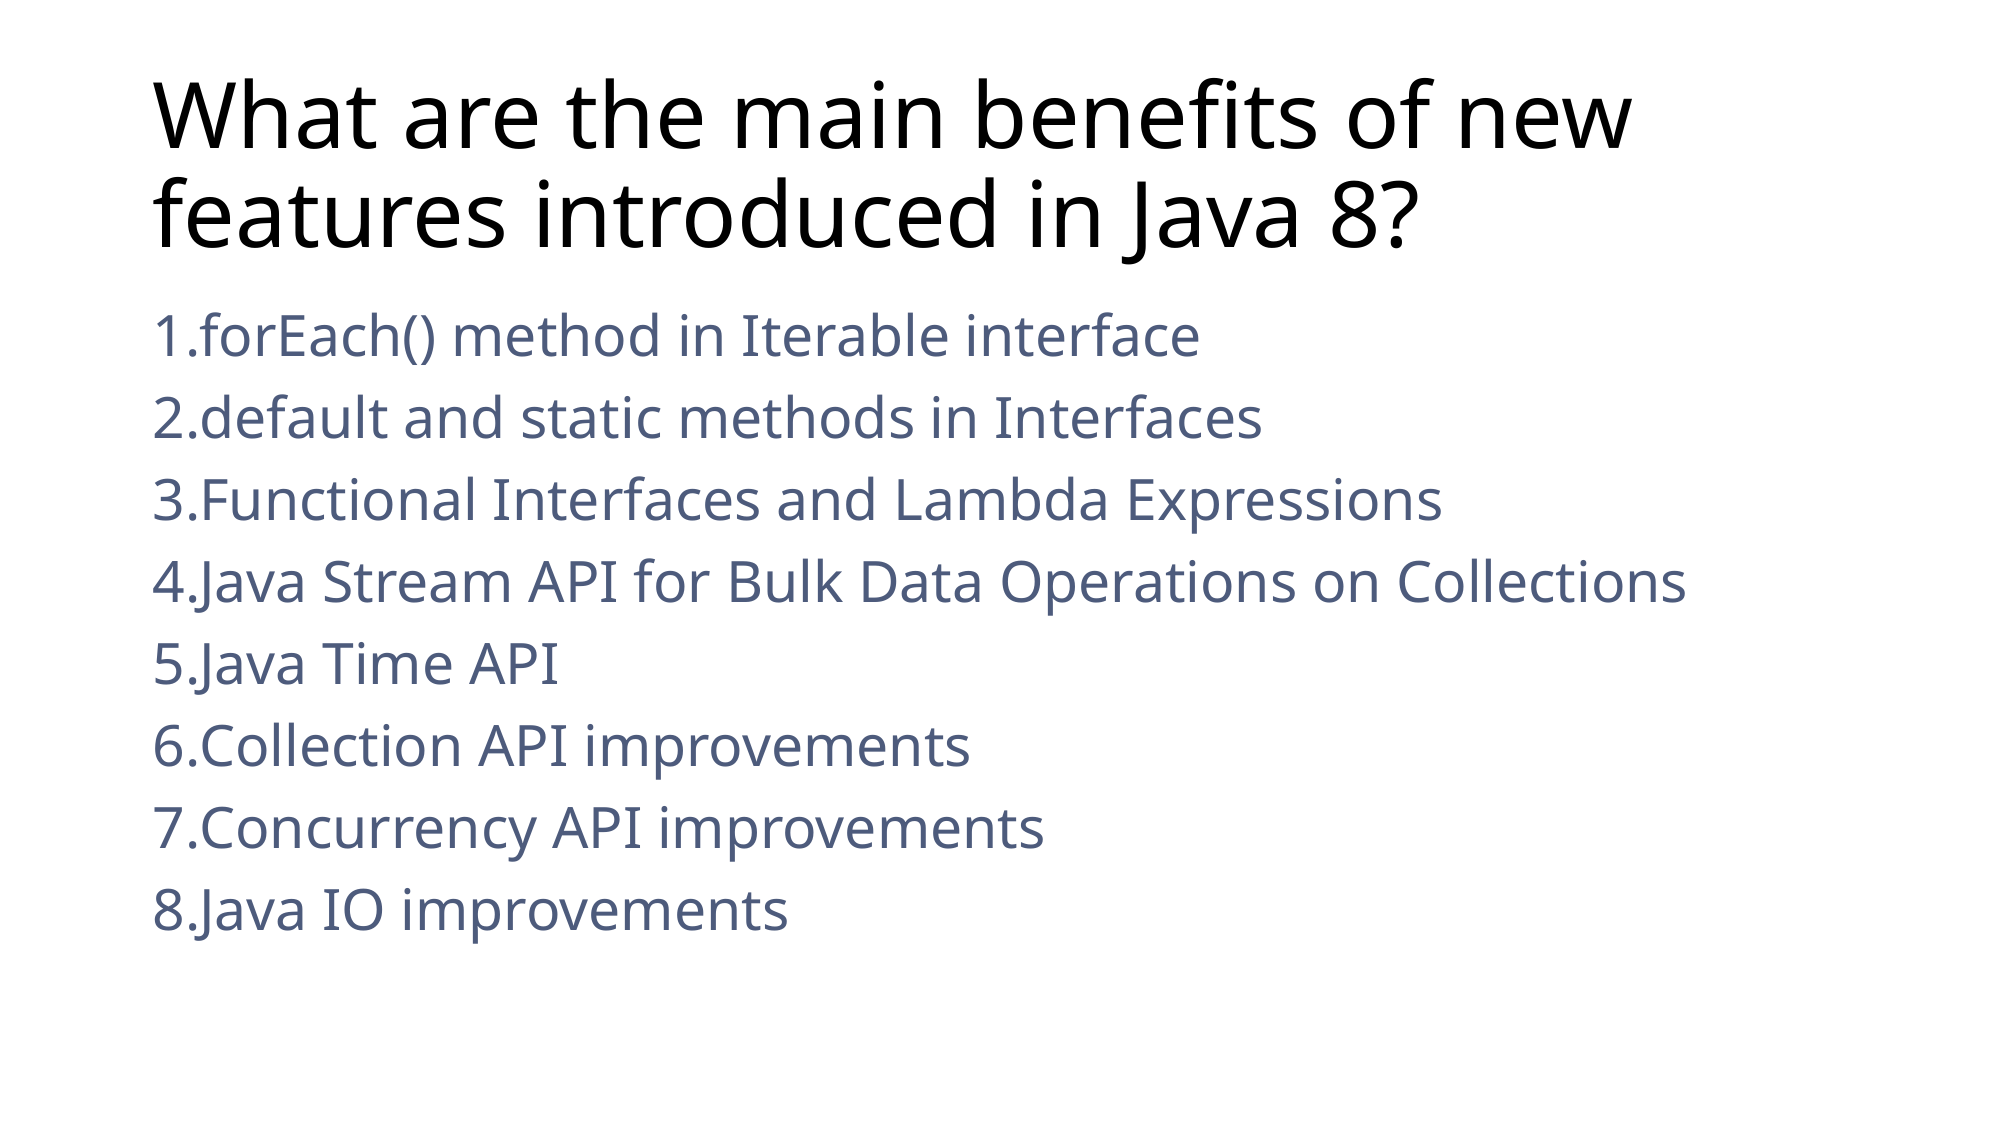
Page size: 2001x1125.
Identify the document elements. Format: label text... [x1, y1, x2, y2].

title What are the main benefits of new features introduced in Java 8? [137, 59, 1863, 278]
list forEach() method in Iterable interface default and static methods in Interfaces Functional Interfaces and Lambda Expressions Java Stream API for Bulk Data Operations on Collections Java Time API Collection API improvements Concurrency API improvements Java IO improvements [137, 299, 1863, 1014]
